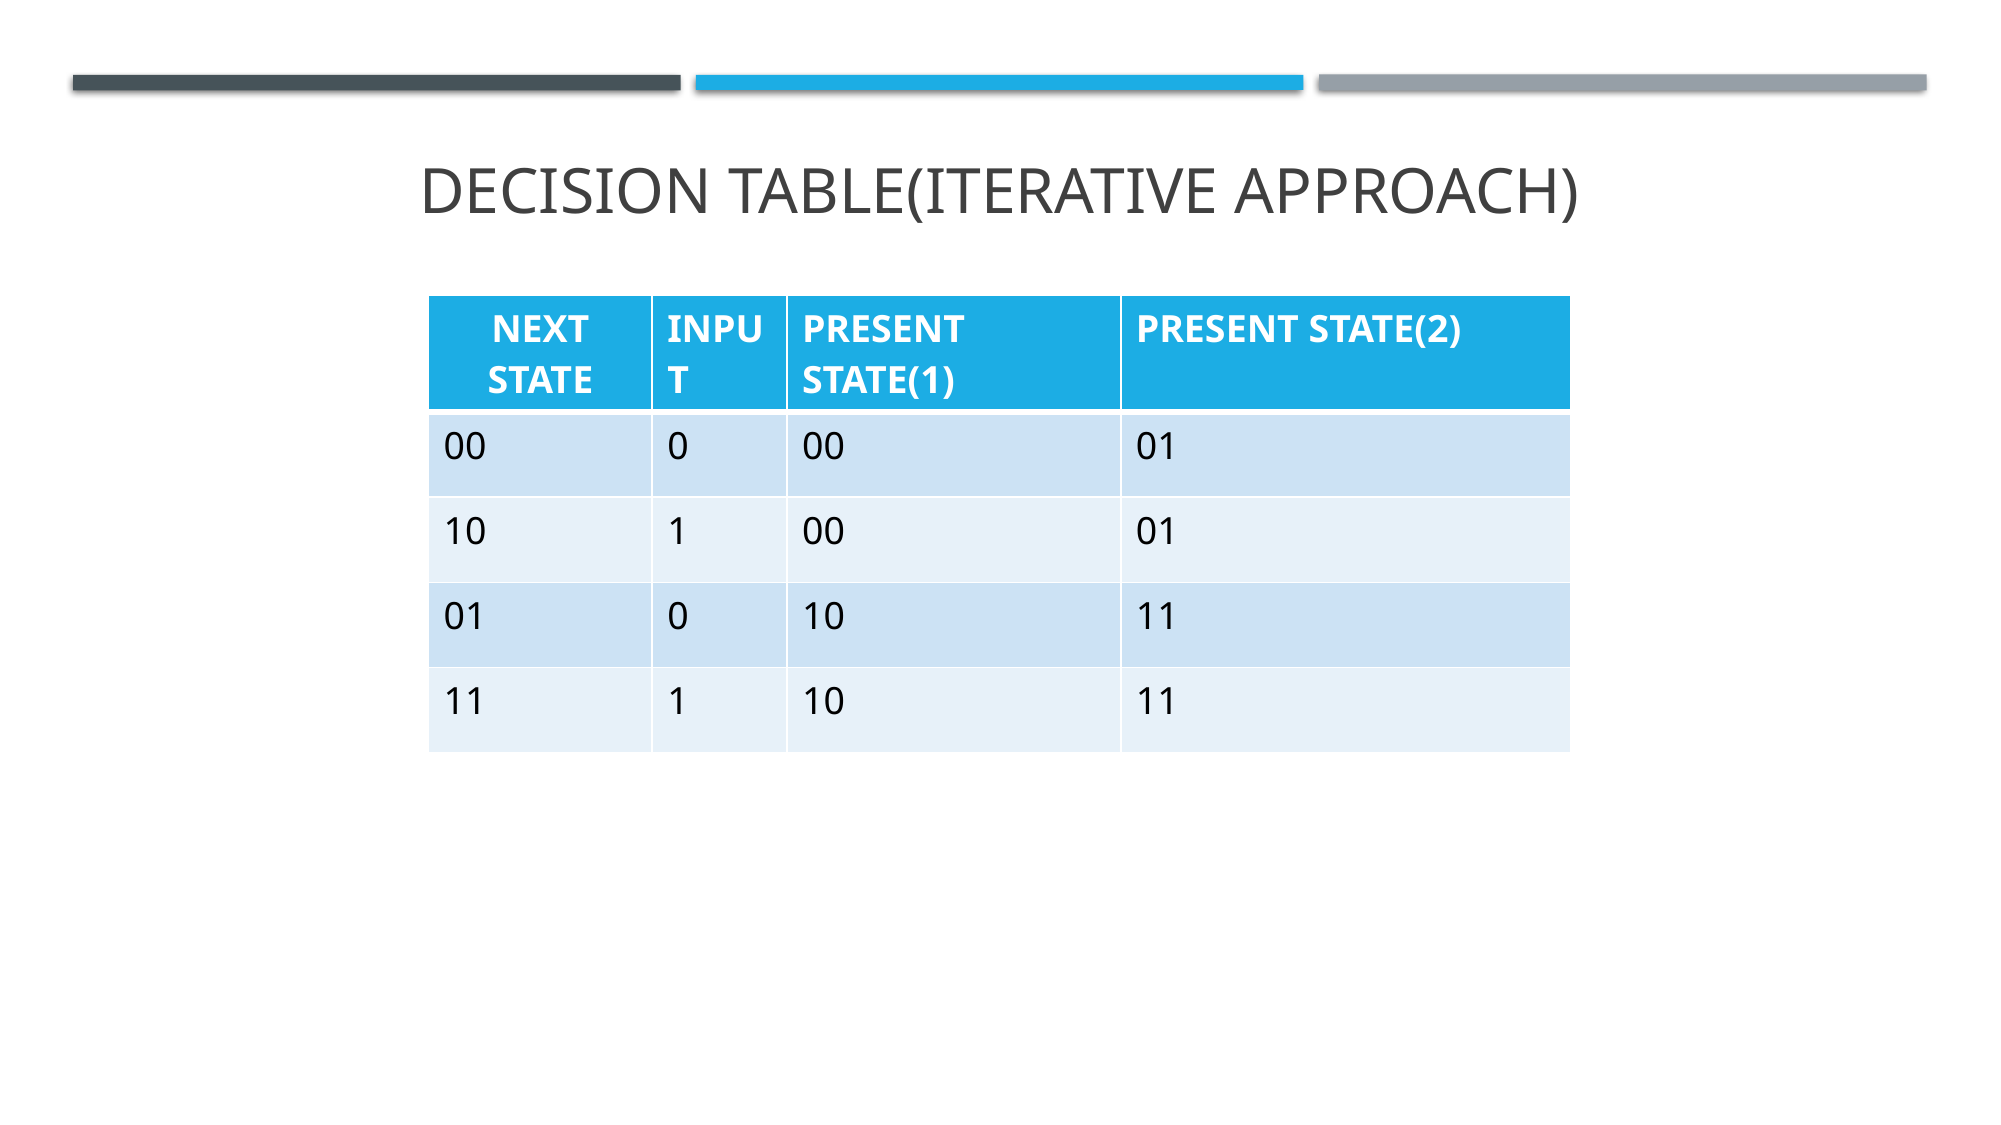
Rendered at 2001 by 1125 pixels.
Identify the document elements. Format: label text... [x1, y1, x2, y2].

table_header PRESENT STATE(1) [788, 296, 1120, 409]
table_cell 01 [1122, 415, 1570, 496]
table_header PRESENT STATE(2) [1122, 296, 1570, 409]
title Decision table(iterative approach) [95, 115, 1905, 240]
table_header NEXT STATE [429, 296, 651, 409]
table_cell 0 [653, 583, 786, 667]
table_cell 01 [429, 583, 651, 667]
table_cell 10 [788, 583, 1120, 667]
table_header INPUT [653, 296, 786, 409]
table_cell 00 [429, 415, 651, 496]
table_cell 01 [1122, 498, 1570, 582]
table_cell 1 [653, 668, 786, 752]
table_cell 1 [653, 498, 786, 582]
table_cell 11 [1122, 583, 1570, 667]
table_cell 10 [788, 668, 1120, 752]
table_cell 00 [788, 415, 1120, 496]
table_cell 0 [653, 415, 786, 496]
table_cell 11 [1122, 668, 1570, 752]
table_cell 10 [429, 498, 651, 582]
table_cell 00 [788, 498, 1120, 582]
table_cell 11 [429, 668, 651, 752]
